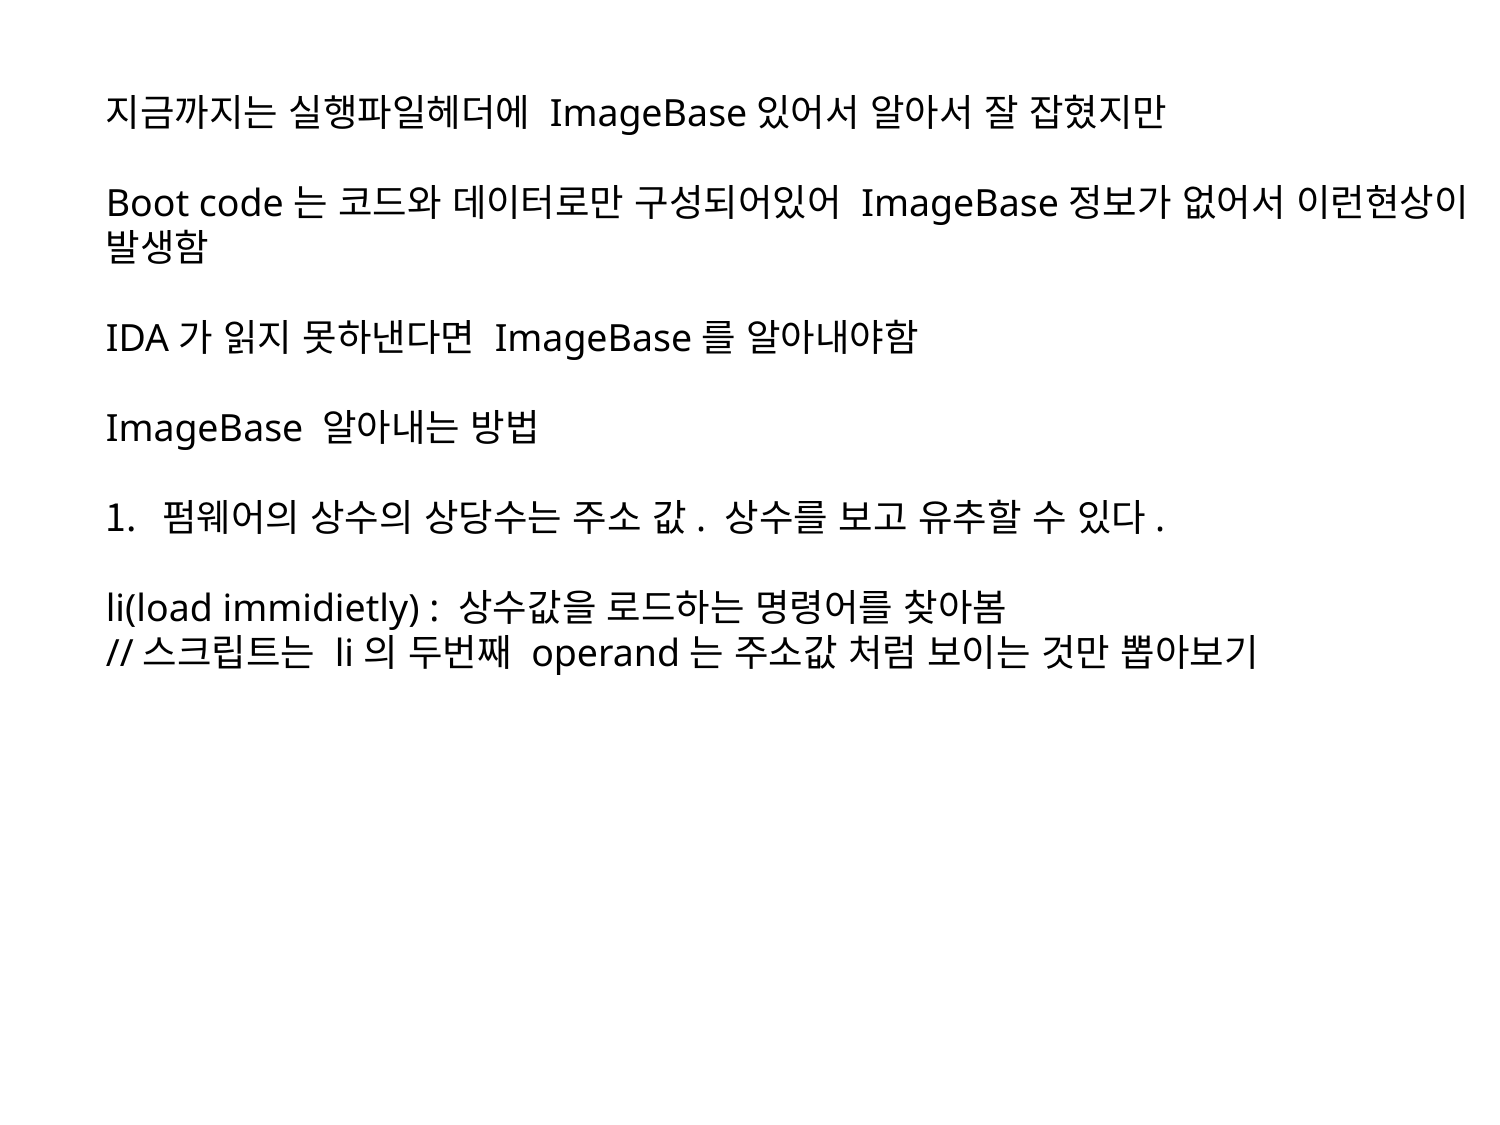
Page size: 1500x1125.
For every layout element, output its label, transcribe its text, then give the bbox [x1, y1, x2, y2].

text_box 지금까지는 실행파일헤더에 ImageBase있어서 알아서 잘 잡혔지만 Boot code는 코드와 데이터로만 구성되어있어 ImageBase정보가 없어서 이런현상이 발생함 IDA가 읽지 못하낸다면 ImageBase를 알아내야함 ImageBase 알아내는 방법 펌웨어의 상수의 상당수는 주소 값. 상수를 보고 유추할 수 있다. li(load immidietly) : 상수값을 로드하는 명령어를 찾아봄 //스크립트는 li의 두번째 operand는 주소값 처럼 보이는 것만 뽑아보기 [91, 81, 1484, 727]
